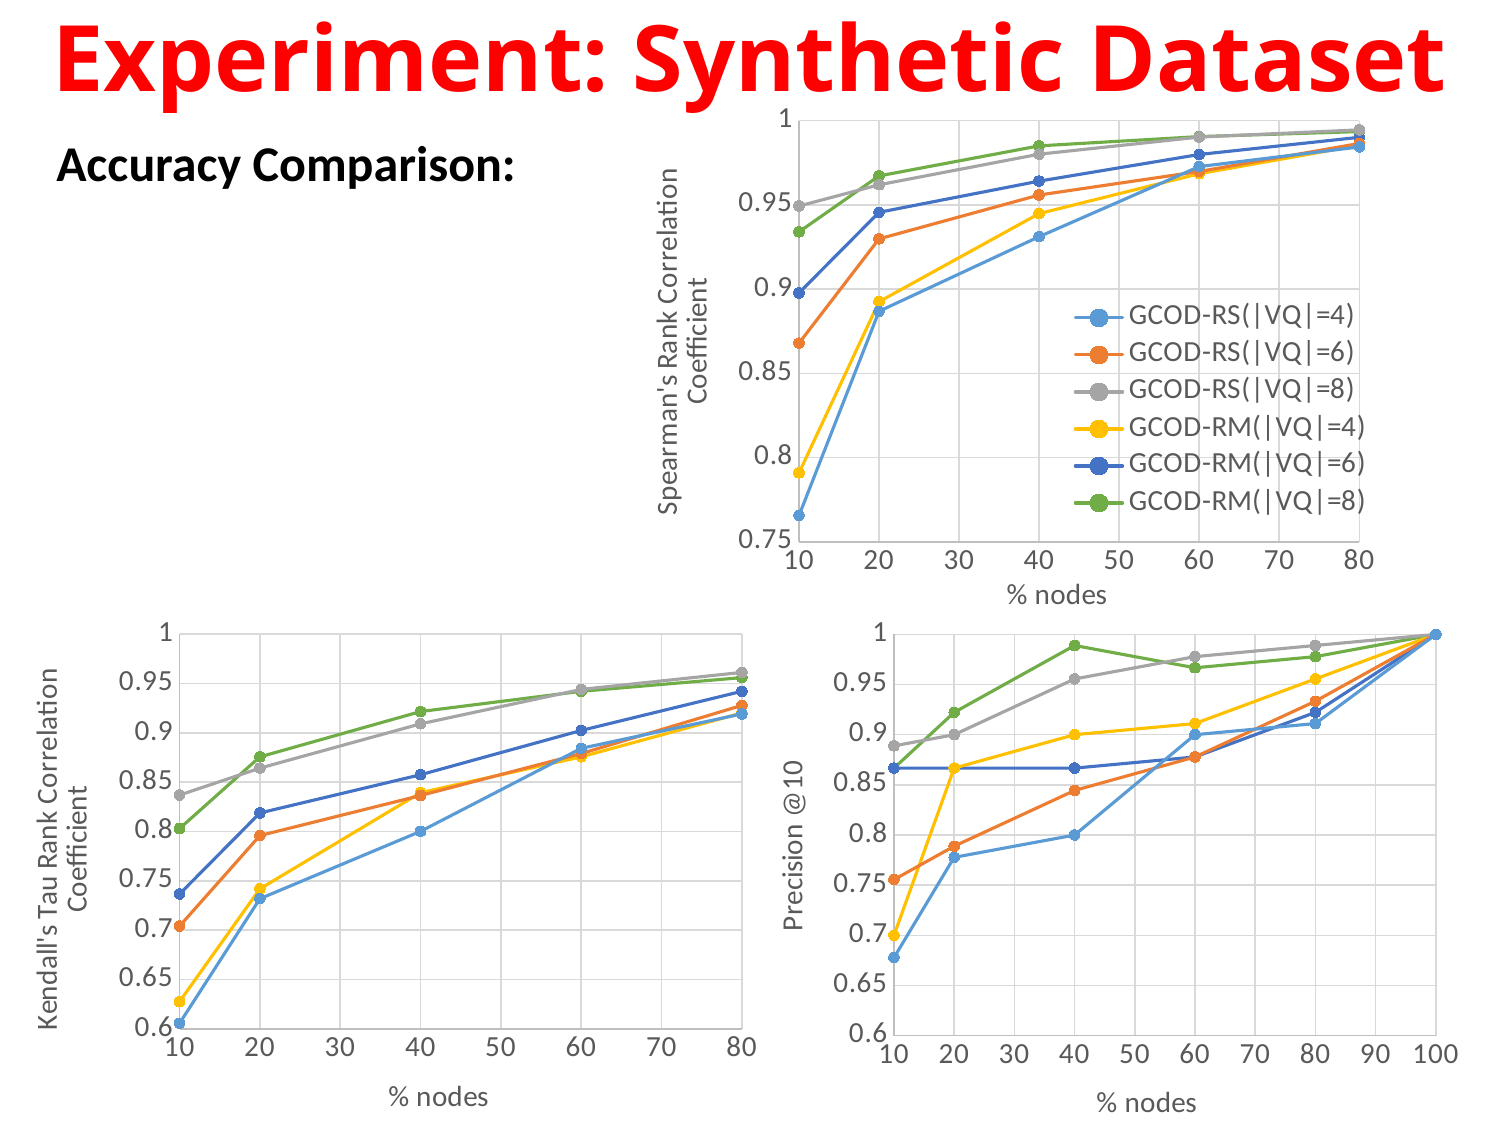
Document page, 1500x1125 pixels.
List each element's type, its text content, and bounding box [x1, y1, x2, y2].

text_box Experiment: Synthetic Dataset [0, 4, 1500, 129]
text_box Accuracy Comparison: [41, 124, 609, 199]
chart [0, 98, 1474, 1125]
